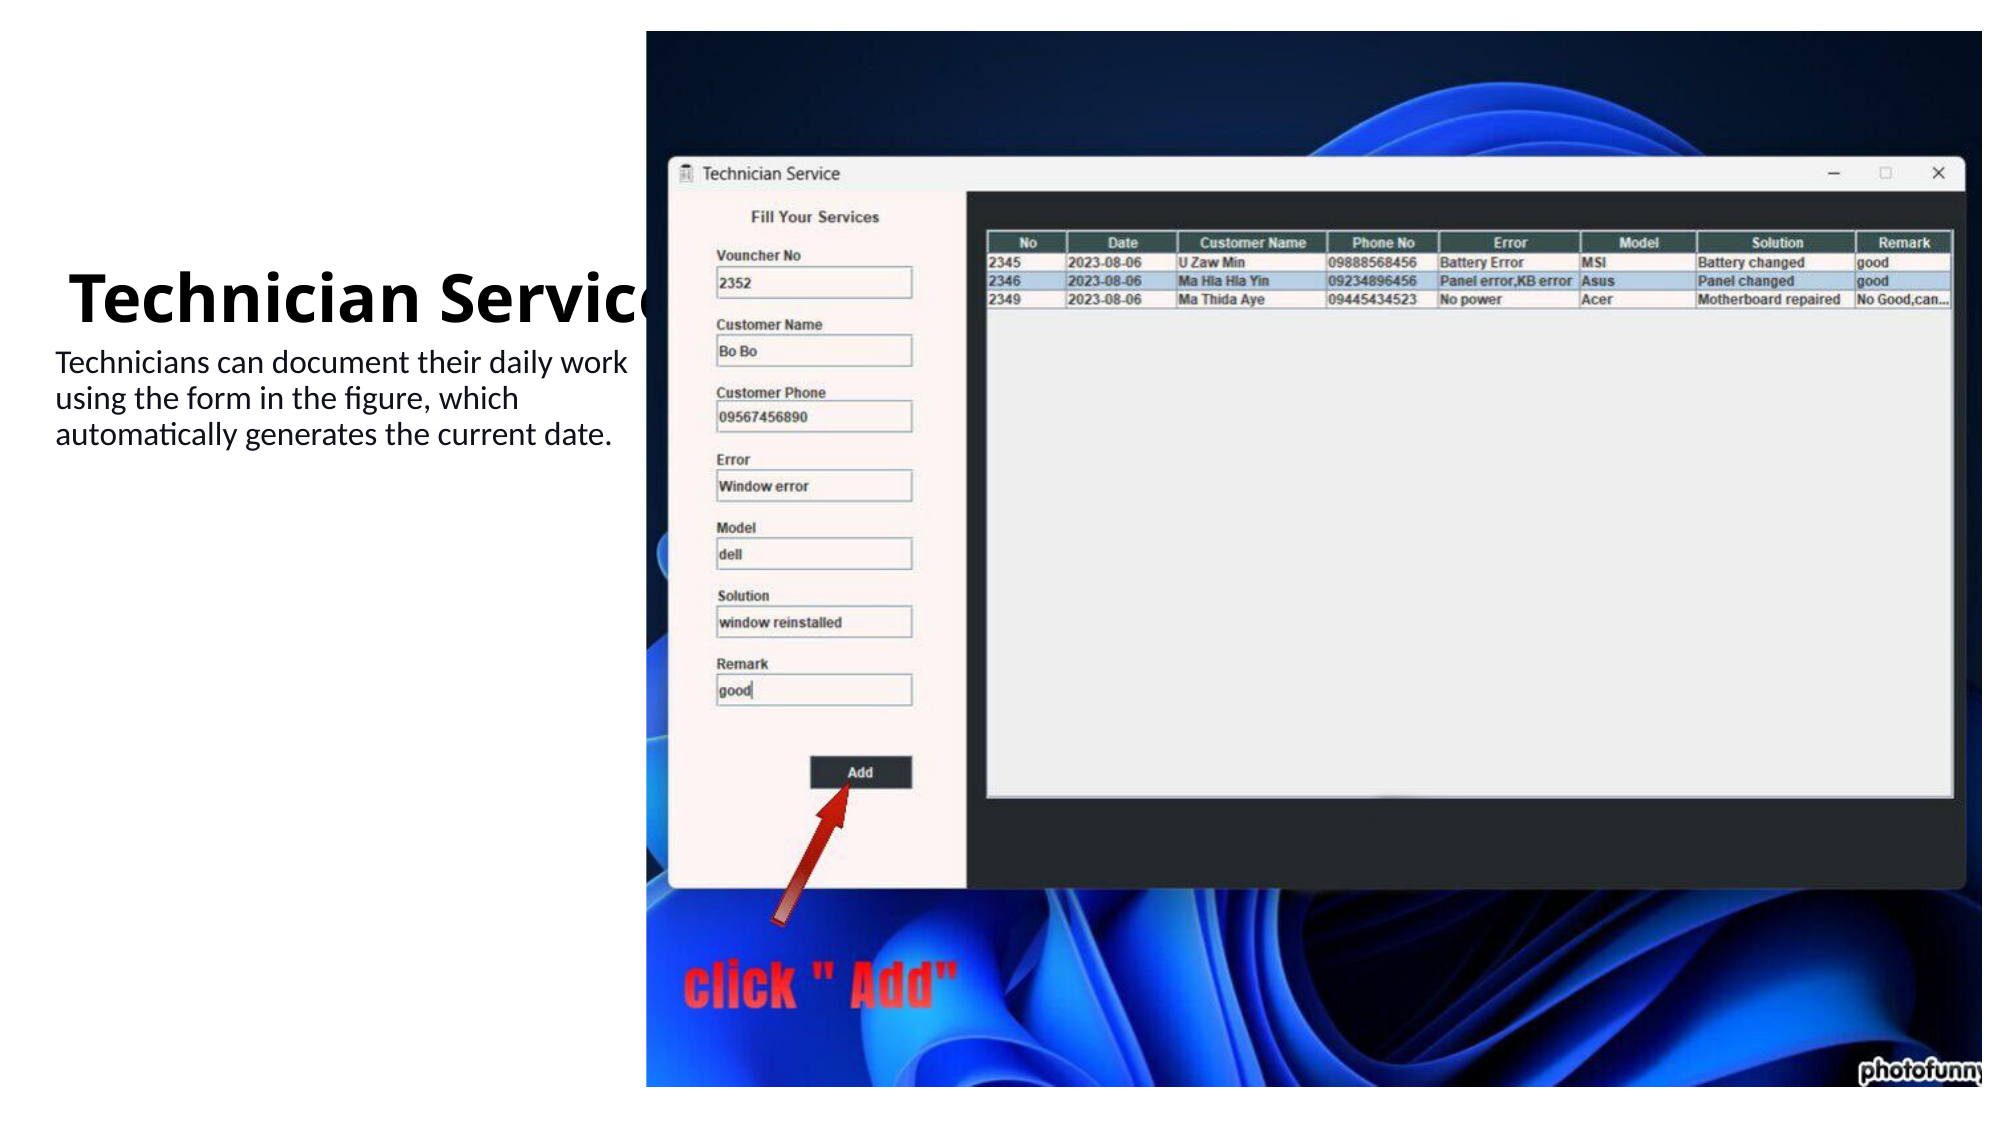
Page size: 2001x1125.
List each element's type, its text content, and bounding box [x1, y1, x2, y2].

picture [646, 31, 1982, 1087]
list Technicians can document their daily work using the form in the figure, which automatically generates the current date. [40, 337, 646, 963]
title Technician Service [53, 81, 646, 337]
